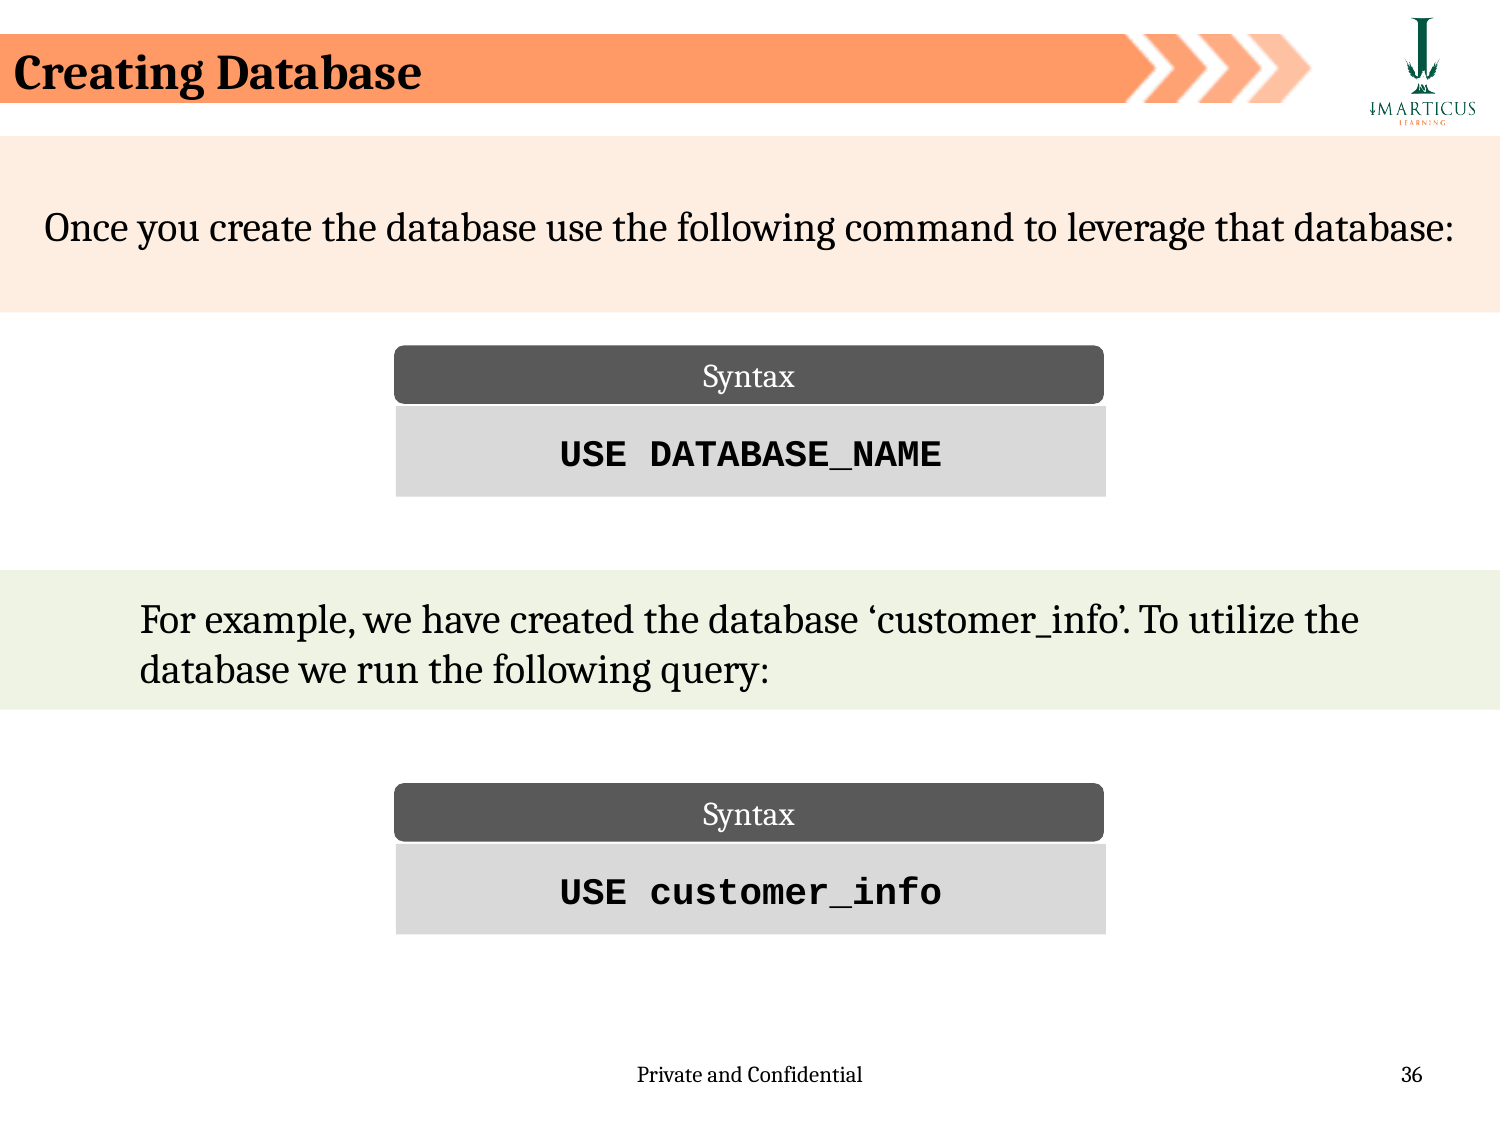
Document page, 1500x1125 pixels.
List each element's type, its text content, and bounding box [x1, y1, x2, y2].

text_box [393, 782, 1107, 935]
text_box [393, 345, 1107, 497]
text_box Once you create the database use the following command to leverage that database: [0, 136, 1500, 313]
text_box For example, we have created the database ‘customer_info’. To utilize the database we run the following query: [124, 583, 1413, 699]
text_box Creating Database [0, 32, 1138, 125]
picture [1138, 0, 1500, 136]
text_box [0, 570, 1500, 710]
